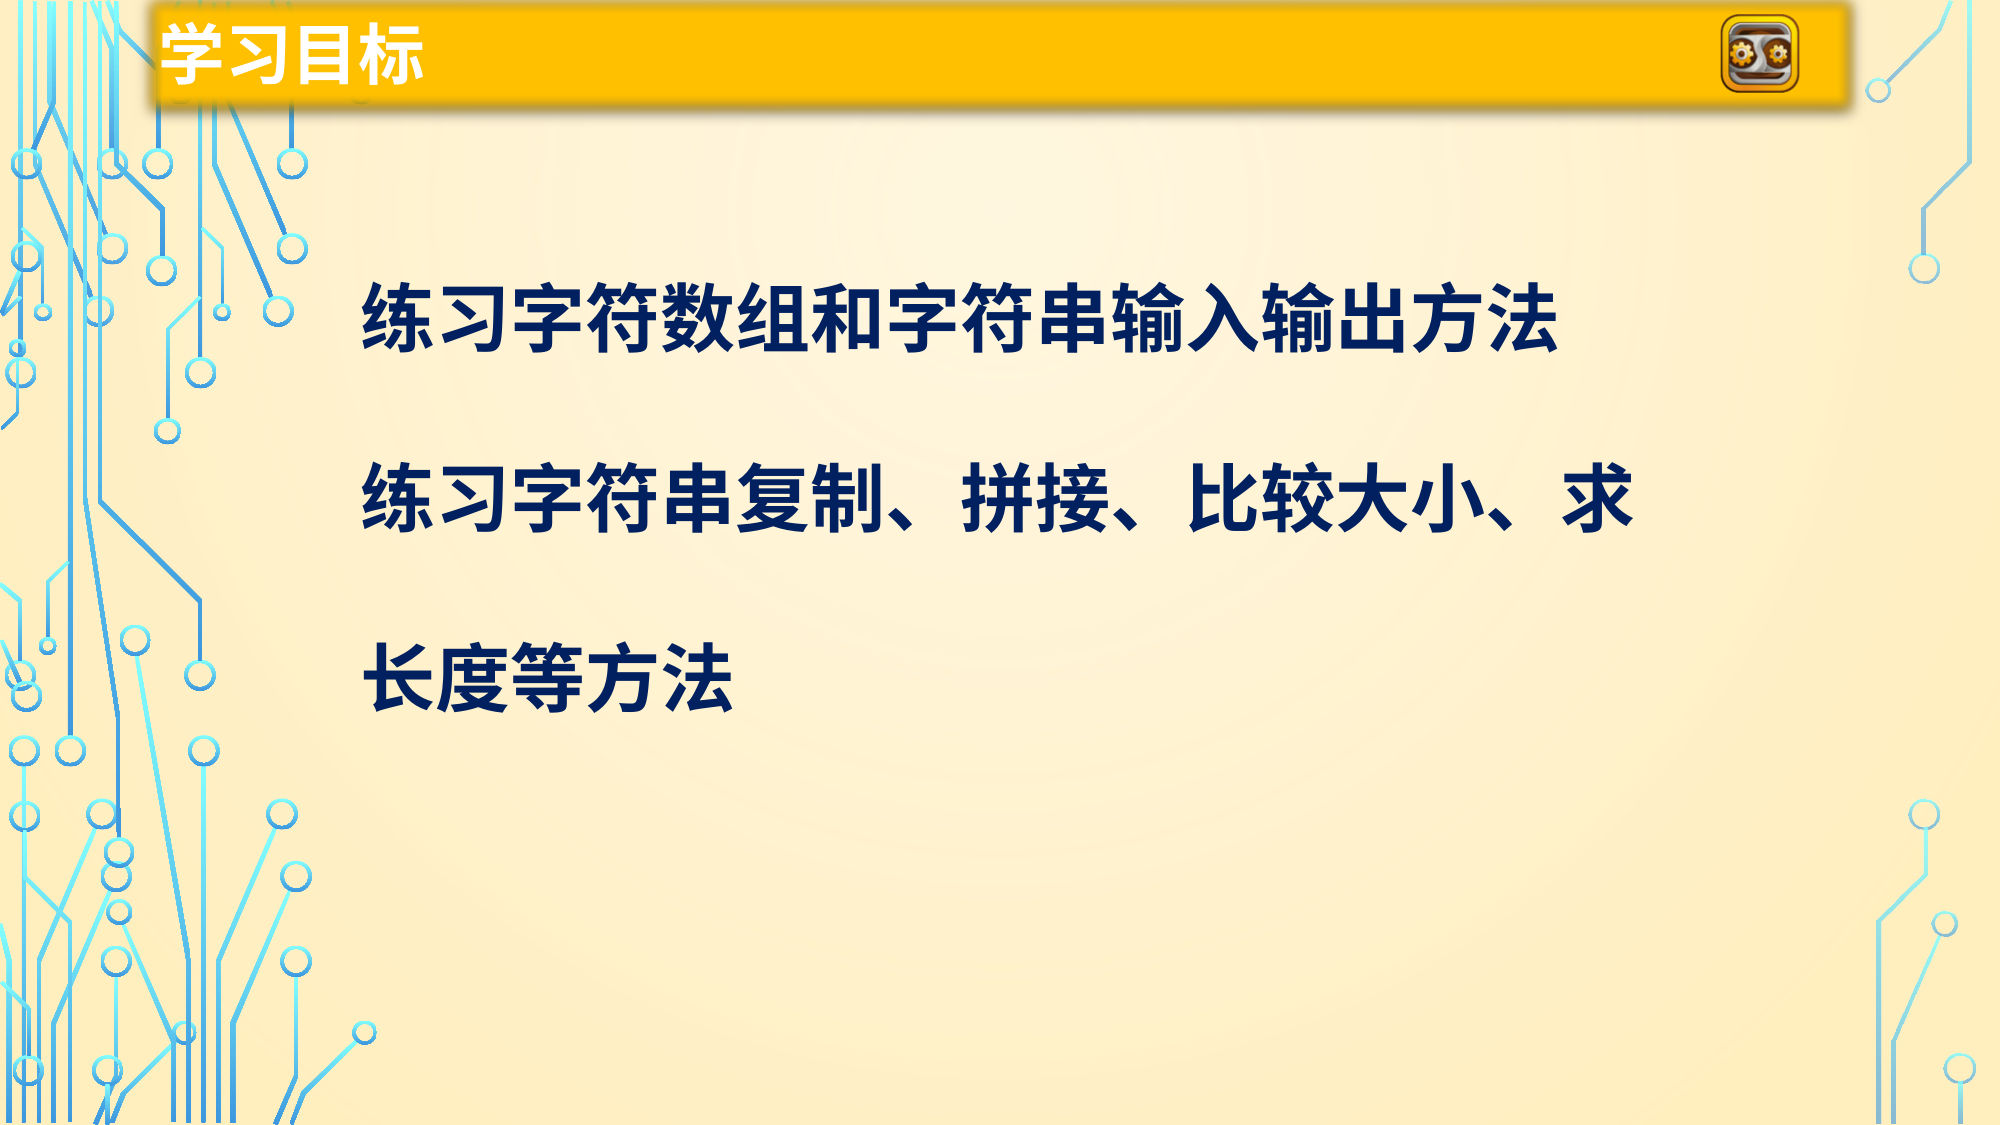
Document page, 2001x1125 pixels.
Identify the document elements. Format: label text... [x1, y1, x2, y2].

text_box 练习字符数组和字符串输入输出方法 练习字符串复制、拼接、比较大小、求长度等方法 [345, 174, 1655, 729]
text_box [143, 0, 1857, 115]
